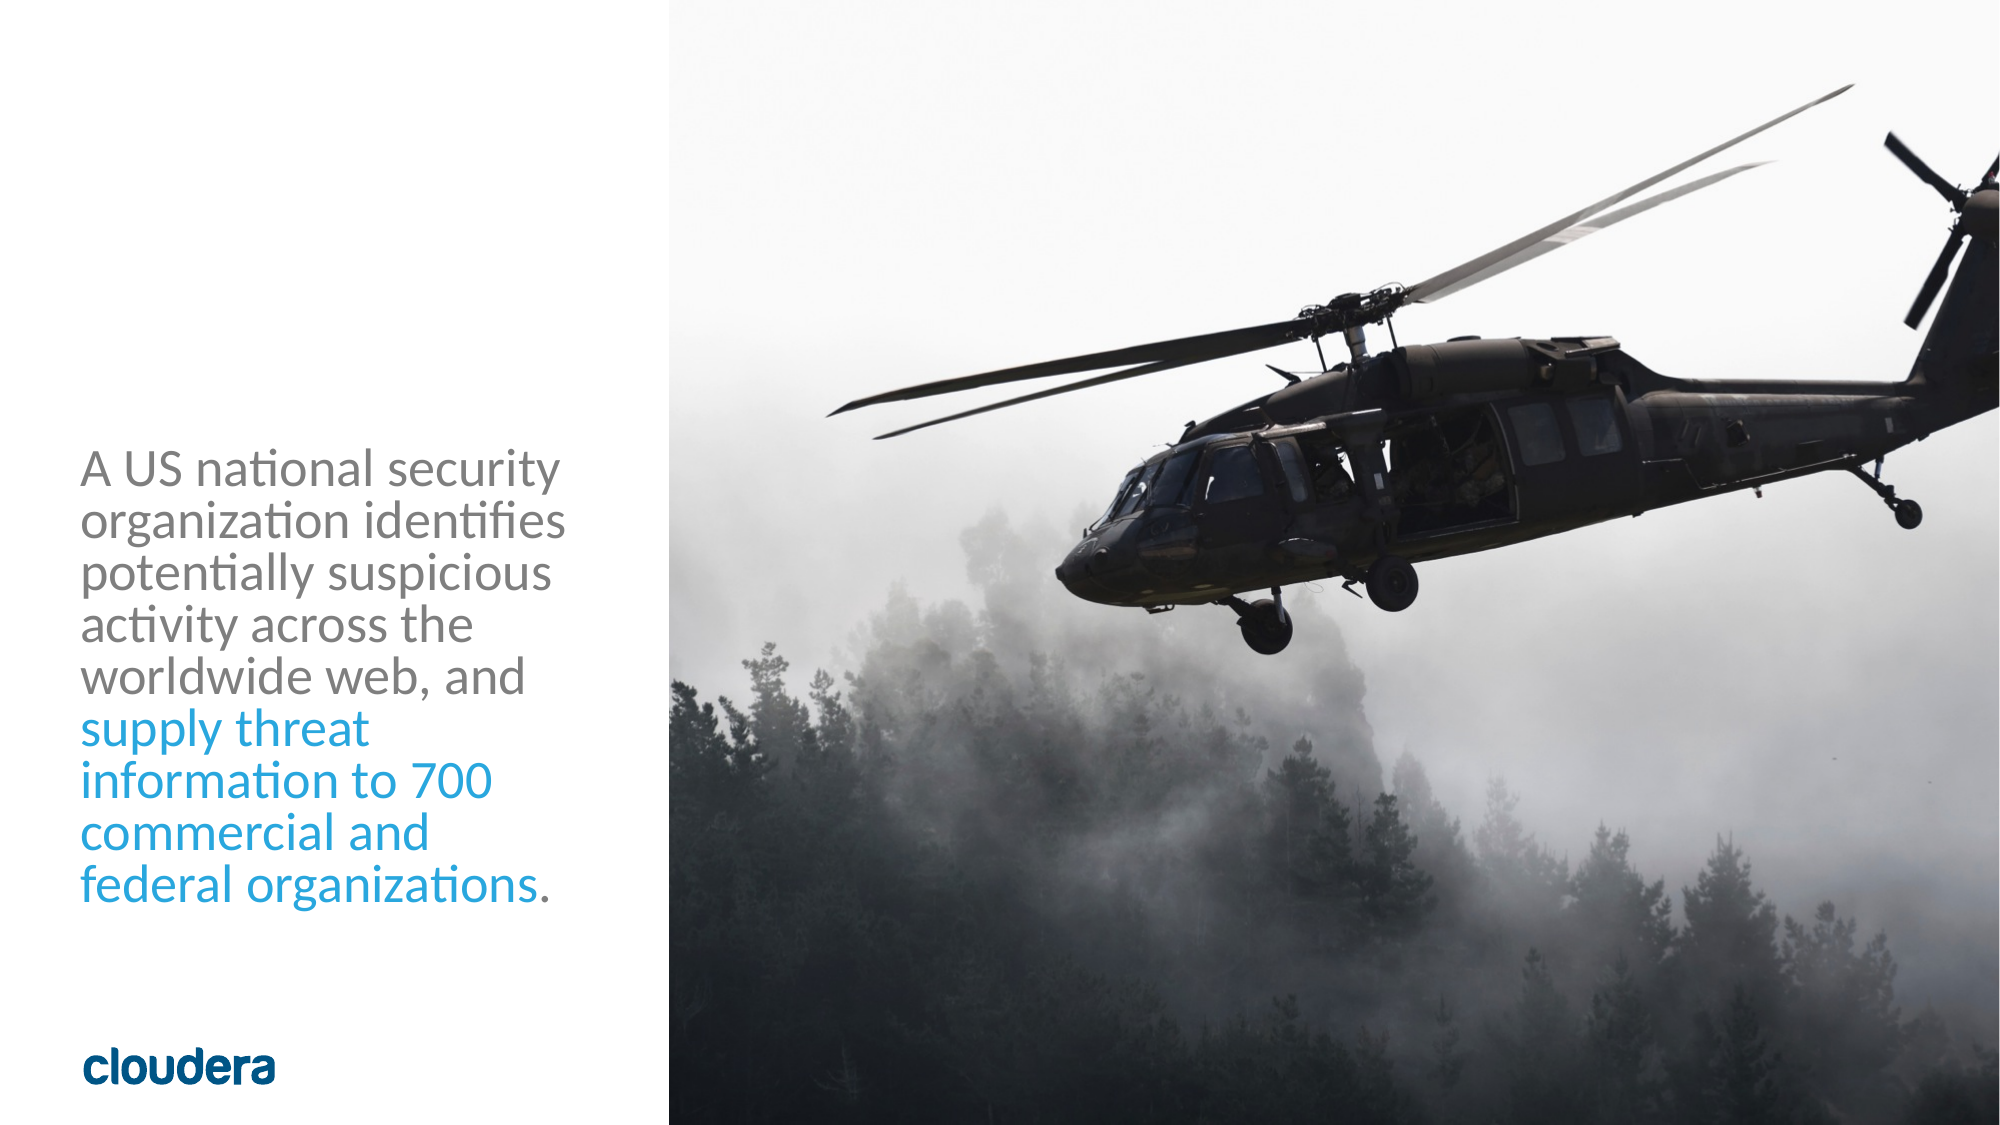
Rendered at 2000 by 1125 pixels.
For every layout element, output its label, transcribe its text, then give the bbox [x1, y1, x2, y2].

picture [668, 0, 2000, 1125]
list A US national security organization identifies potentially suspicious activity across the worldwide web, and supply threat information to 700 commercial and federal organizations. [65, 426, 589, 921]
